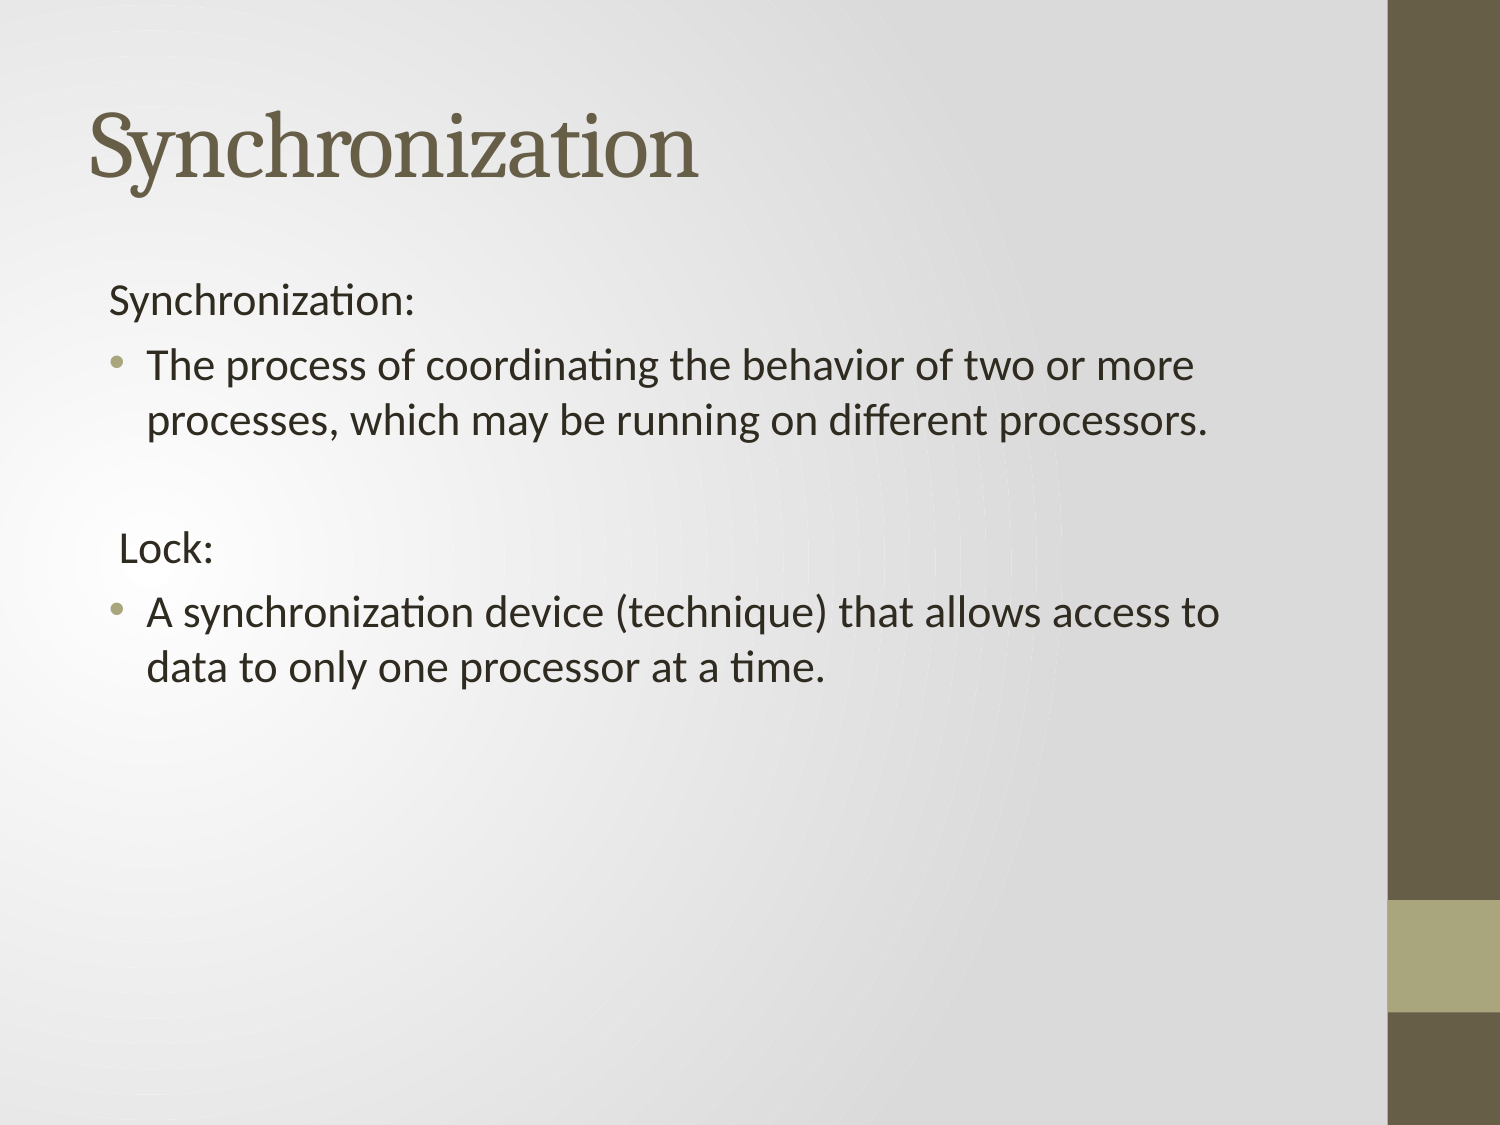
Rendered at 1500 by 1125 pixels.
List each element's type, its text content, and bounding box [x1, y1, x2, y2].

list Synchronization: The process of coordinating the behavior of two or more processes, which may be running on different processors. Lock: A synchronization device (technique) that allows access to data to only one processor at a time. [75, 262, 1325, 1050]
title Synchronization [75, 45, 1325, 233]
